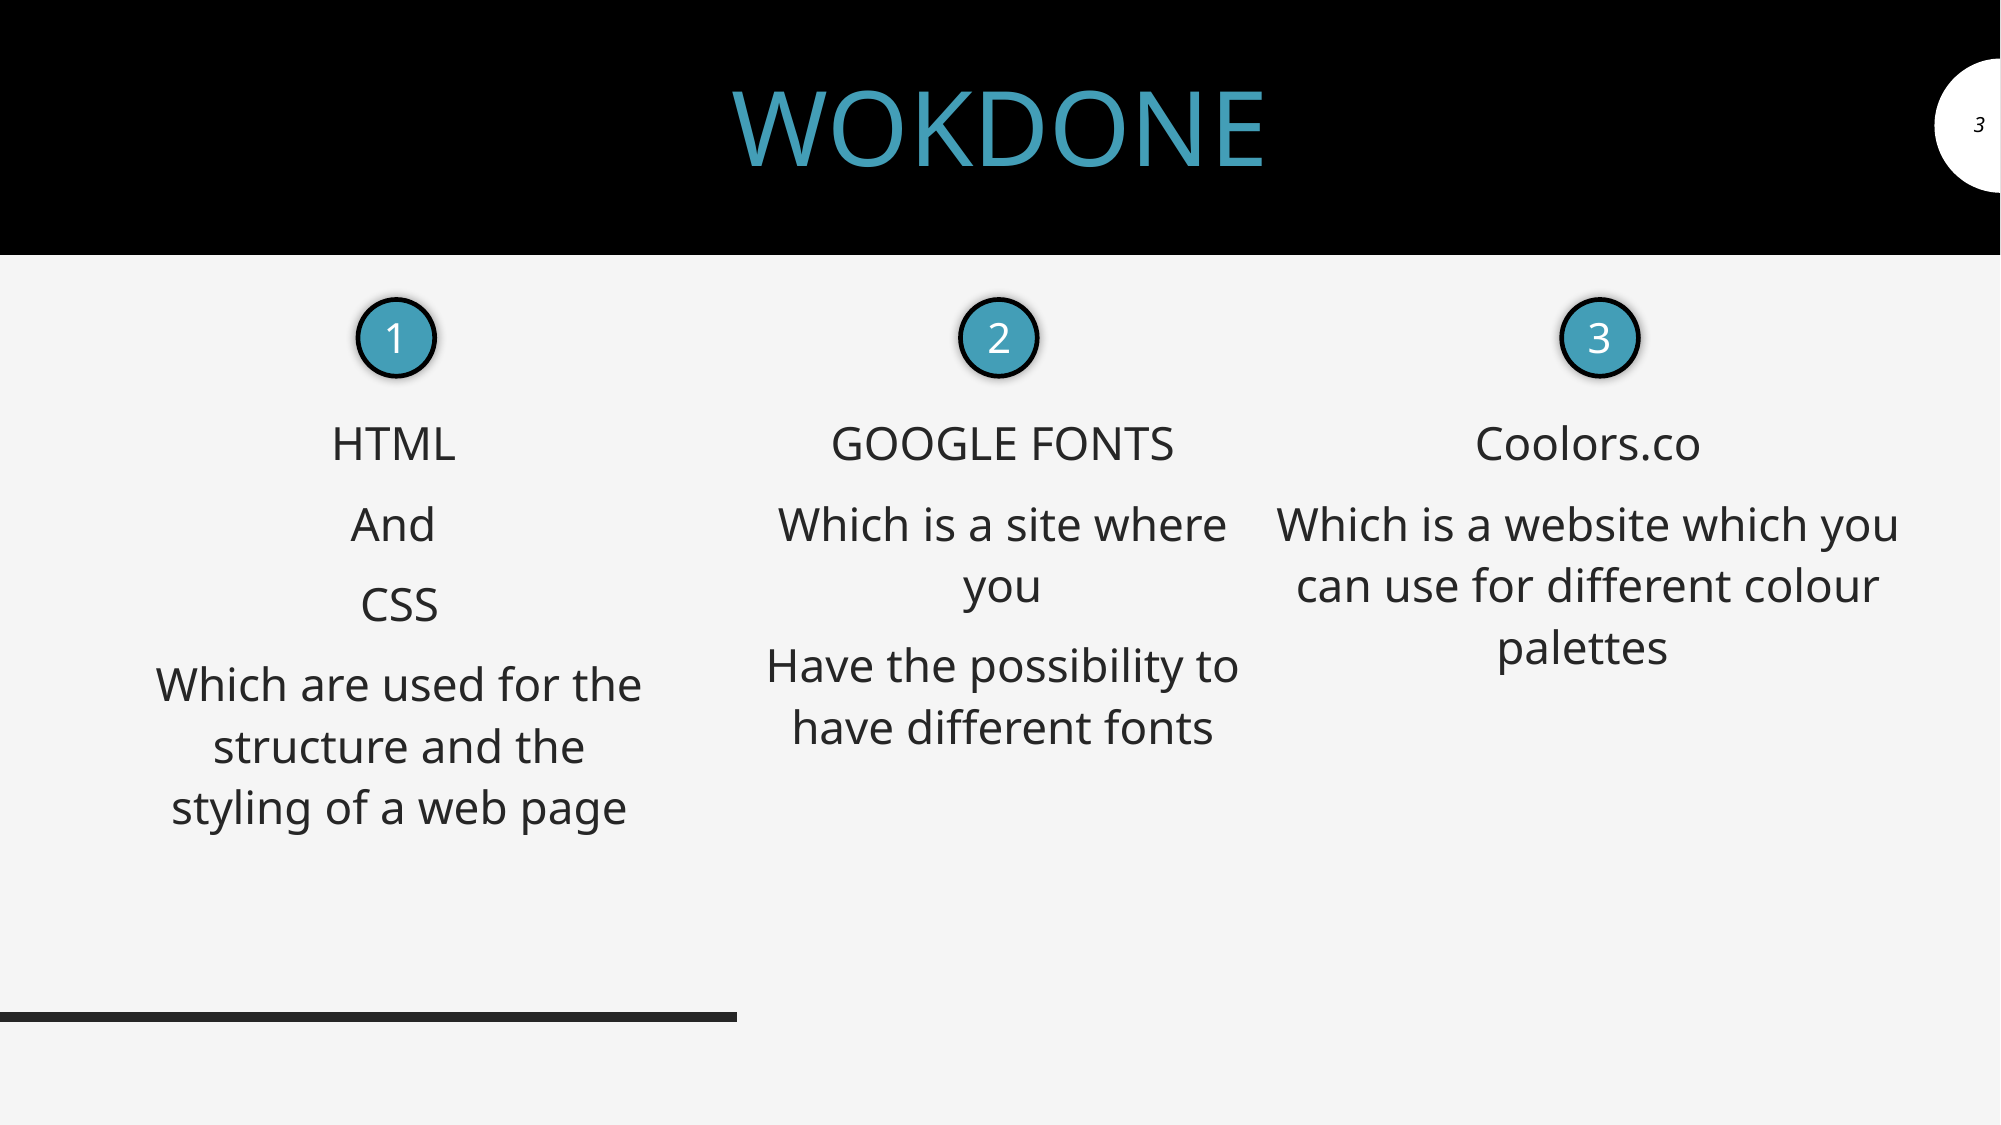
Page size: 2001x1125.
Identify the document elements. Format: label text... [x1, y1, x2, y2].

text_box 2 [972, 304, 1028, 370]
text_box [1560, 310, 1572, 366]
text_box [356, 310, 368, 366]
list GOOGLE FONTS Which is a site where you Have the possibility to have different fonts [725, 400, 1260, 731]
text_box [978, 298, 1020, 304]
text_box [376, 298, 417, 304]
text_box [959, 309, 972, 367]
text_box 1 [368, 304, 424, 370]
text_box [976, 370, 1022, 378]
text_box [373, 370, 420, 378]
list HTML And CSS Which are used for the structure and the styling of a web page [125, 400, 674, 848]
text_box [1579, 298, 1621, 304]
text_box 3 [1572, 304, 1628, 370]
text_box [1577, 370, 1623, 378]
text_box [1628, 310, 1640, 366]
list Coolors.co Which is a website which you can use for different colour palettes [1260, 400, 1916, 777]
text_box [424, 309, 436, 366]
slide_number 3 [1933, 96, 2000, 157]
text_box [1028, 311, 1039, 365]
title WOKDONE [125, 50, 1875, 215]
